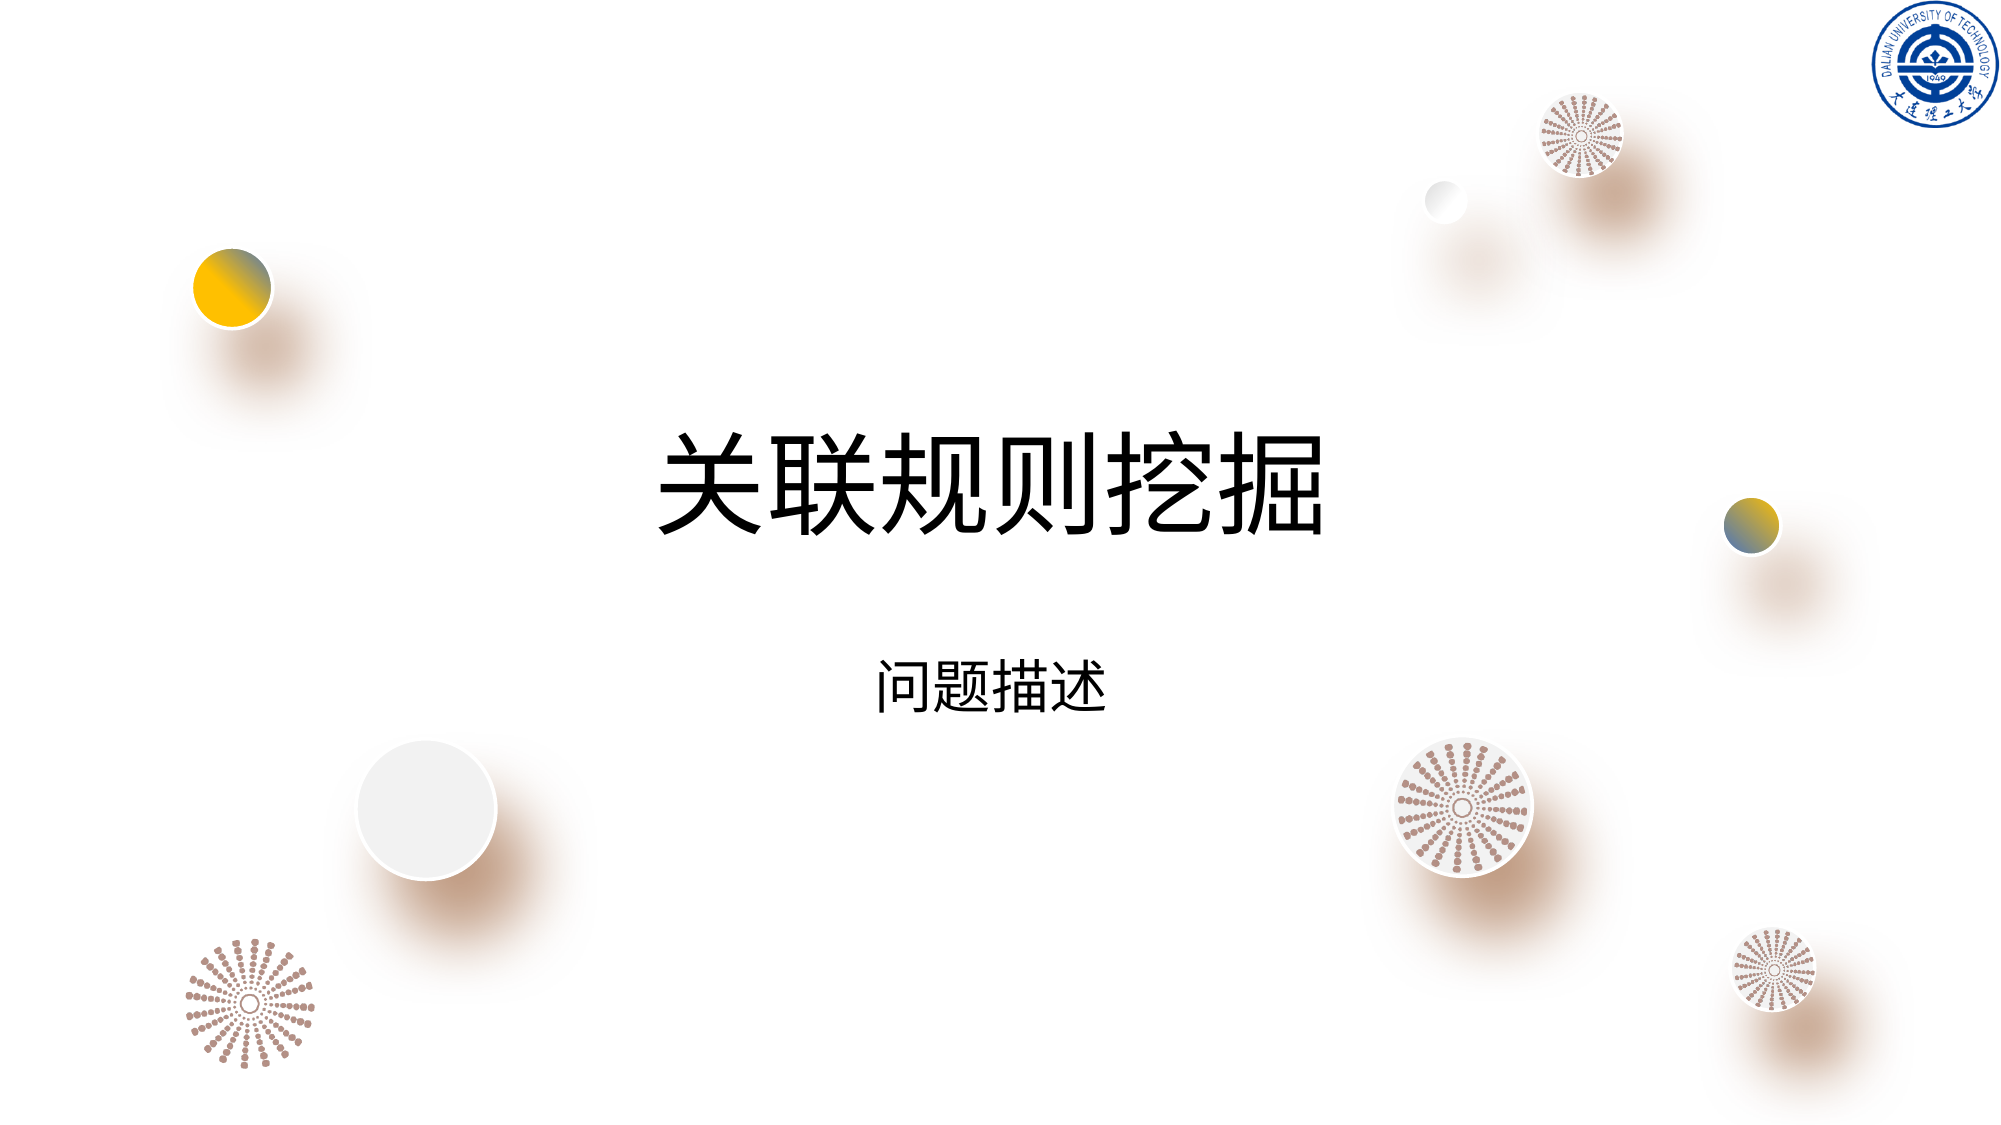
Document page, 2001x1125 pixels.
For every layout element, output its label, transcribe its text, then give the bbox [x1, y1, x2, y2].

title 关联规则挖掘 [241, 335, 1741, 559]
picture [1871, 0, 2001, 128]
subtitle 问题描述 [241, 650, 1741, 922]
